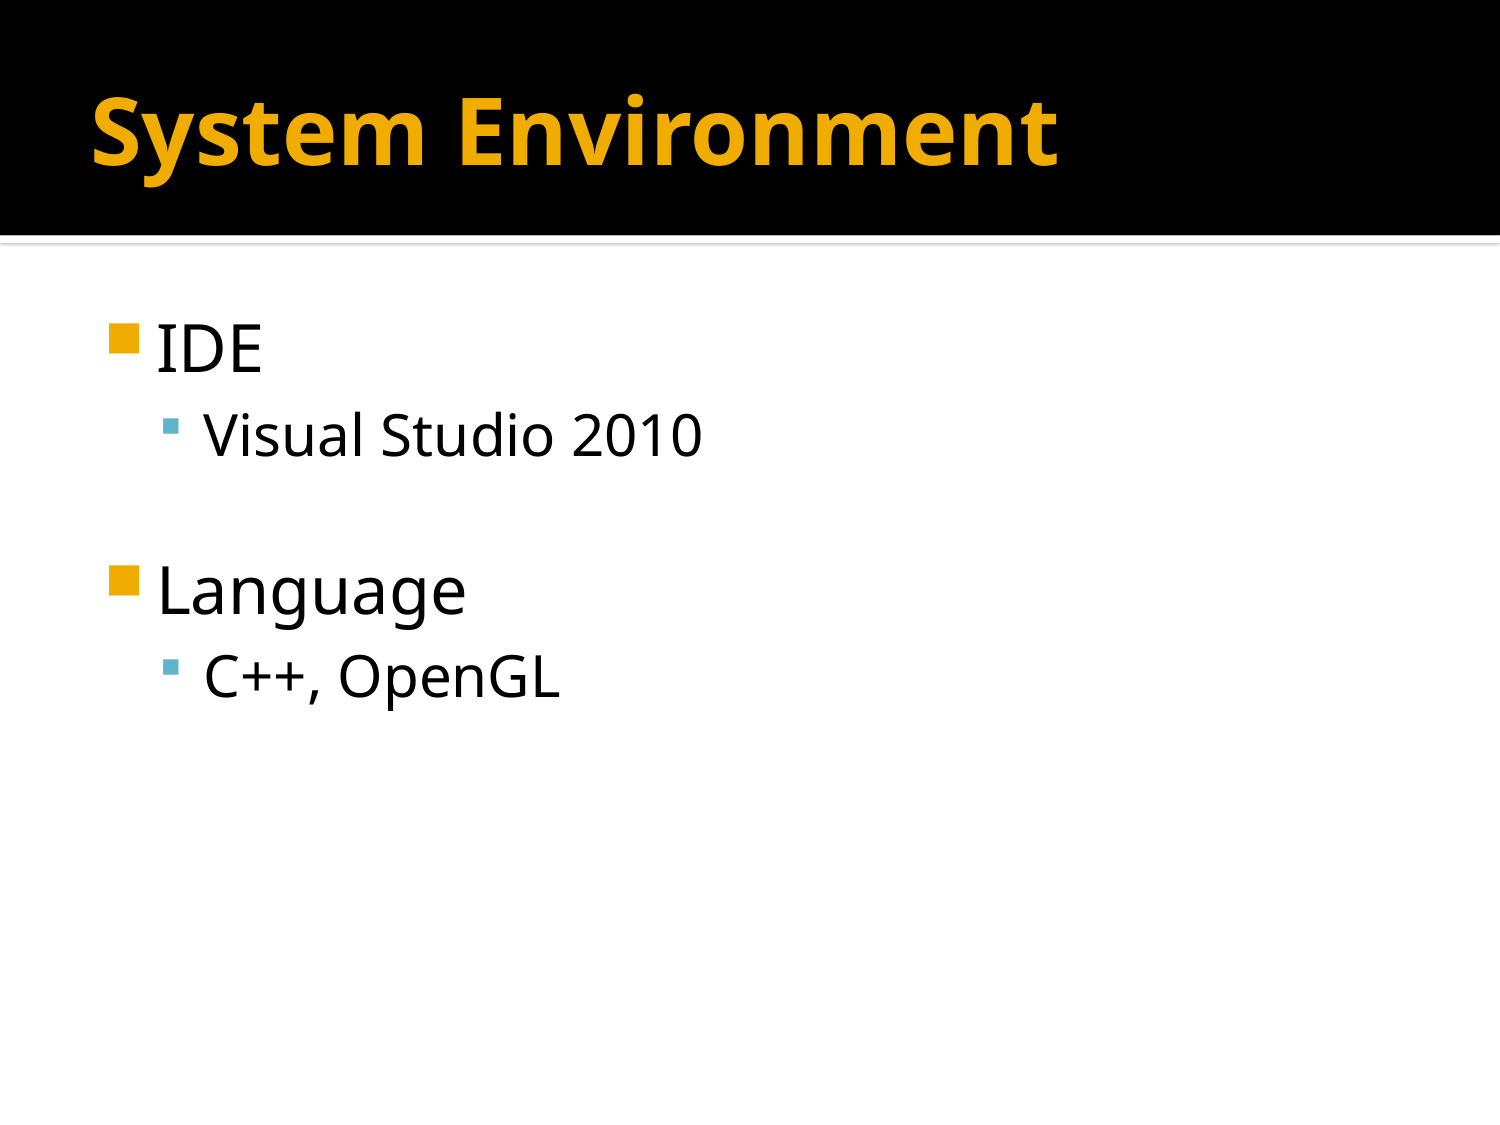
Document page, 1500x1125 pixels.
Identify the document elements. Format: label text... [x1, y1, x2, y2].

list IDE Visual Studio 2010 Language C++, OpenGL [75, 291, 1425, 1050]
title System Environment [75, 25, 1425, 231]
